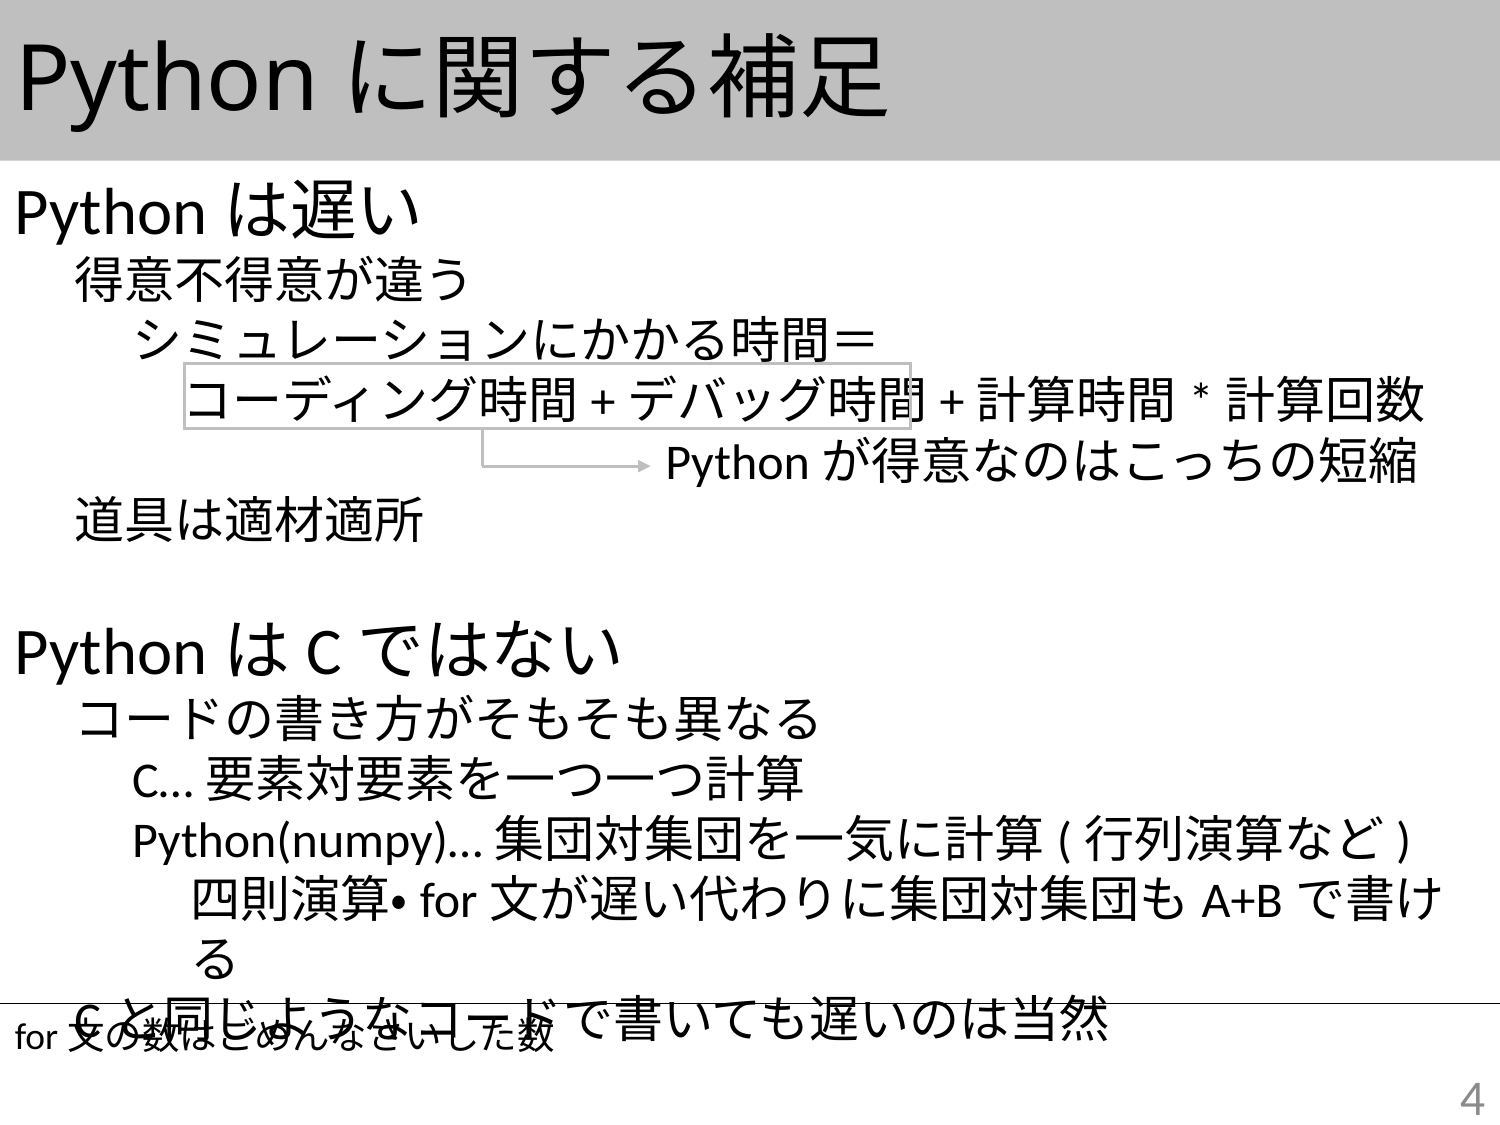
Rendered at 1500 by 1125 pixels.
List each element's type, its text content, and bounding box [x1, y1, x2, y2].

text_box Pythonは遅い 得意不得意が違う シミュレーションにかかる時間＝ コーディング時間+デバッグ時間+計算時間*計算回数 道具は適材適所 PythonはCではない コードの書き方がそもそも異なる C…要素対要素を一つ一つ計算 Python(numpy)…集団対集団を一気に計算(行列演算など) 四則演算・for文が遅い代わりに集団対集団もA+Bで書ける Cと同じようなコードで書いても遅いのは当然 [0, 160, 1500, 1004]
text_box Pythonが得意なのはこっちの短縮 [650, 421, 1488, 497]
title Pythonに関する補足 [0, 0, 1500, 160]
slide_number 4 [1162, 1065, 1500, 1125]
text_box [183, 362, 912, 429]
text_box for文の数はごめんなさいした数 [0, 1004, 1500, 1065]
